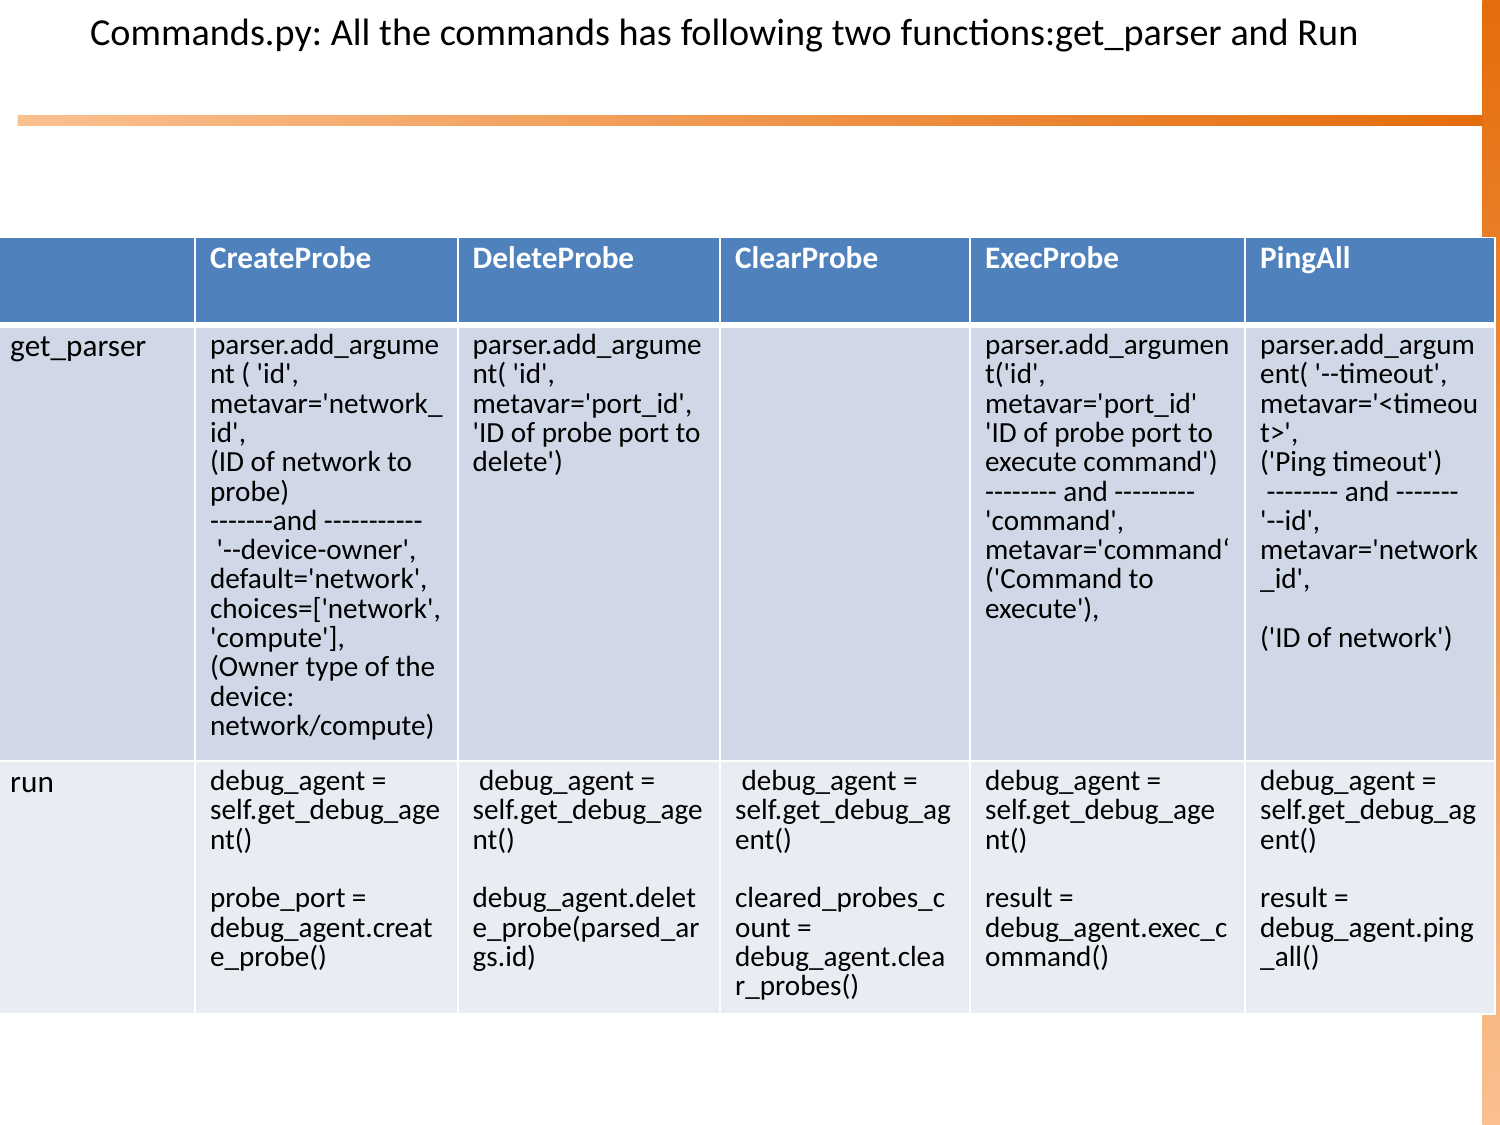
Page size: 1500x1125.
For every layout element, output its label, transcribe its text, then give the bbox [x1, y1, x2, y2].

table_header ClearProbe [721, 238, 969, 322]
table_header [0, 238, 194, 322]
table_cell parser.add_argument( 'id', metavar='port_id', 'ID of probe port to delete') [459, 328, 719, 760]
list Commands.py: All the commands has following two functions:get_parser and Run [75, 0, 1425, 200]
table_cell run [0, 762, 194, 1013]
table_cell debug_agent = self.get_debug_agent() cleared_probes_count = debug_agent.clear_probes() [721, 762, 969, 1013]
table_cell debug_agent = self.get_debug_agent() result = debug_agent.ping_all() [1246, 762, 1494, 1013]
table_cell debug_agent = self.get_debug_agent() result = debug_agent.exec_command() [971, 762, 1244, 1013]
table_cell parser.add_argument ( 'id', metavar='network_id', (ID of network to probe) -------and ----------- '--device-owner', default='network', choices=['network', 'compute'], (Owner type of the device: network/compute) [196, 328, 457, 760]
table_cell debug_agent = self.get_debug_agent() probe_port = debug_agent.create_probe() [196, 762, 457, 1013]
table_header ExecProbe [971, 238, 1244, 322]
table_header PingAll [1246, 238, 1494, 322]
table_header DeleteProbe [459, 238, 719, 322]
table_header CreateProbe [196, 238, 457, 322]
table_cell debug_agent = self.get_debug_agent() debug_agent.delete_probe(parsed_args.id) [459, 762, 719, 1013]
table_cell get_parser [0, 328, 194, 760]
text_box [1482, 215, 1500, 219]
table_cell [721, 328, 969, 760]
table_cell parser.add_argument( '--timeout', metavar='<timeout>', ('Ping timeout') -------- and ------- '--id', metavar='network_id', ('ID of network') [1246, 328, 1494, 760]
table_cell parser.add_argument('id', metavar='port_id' 'ID of probe port to execute command') -------- and --------- 'command', metavar='command‘ ('Command to execute'), [971, 328, 1244, 760]
